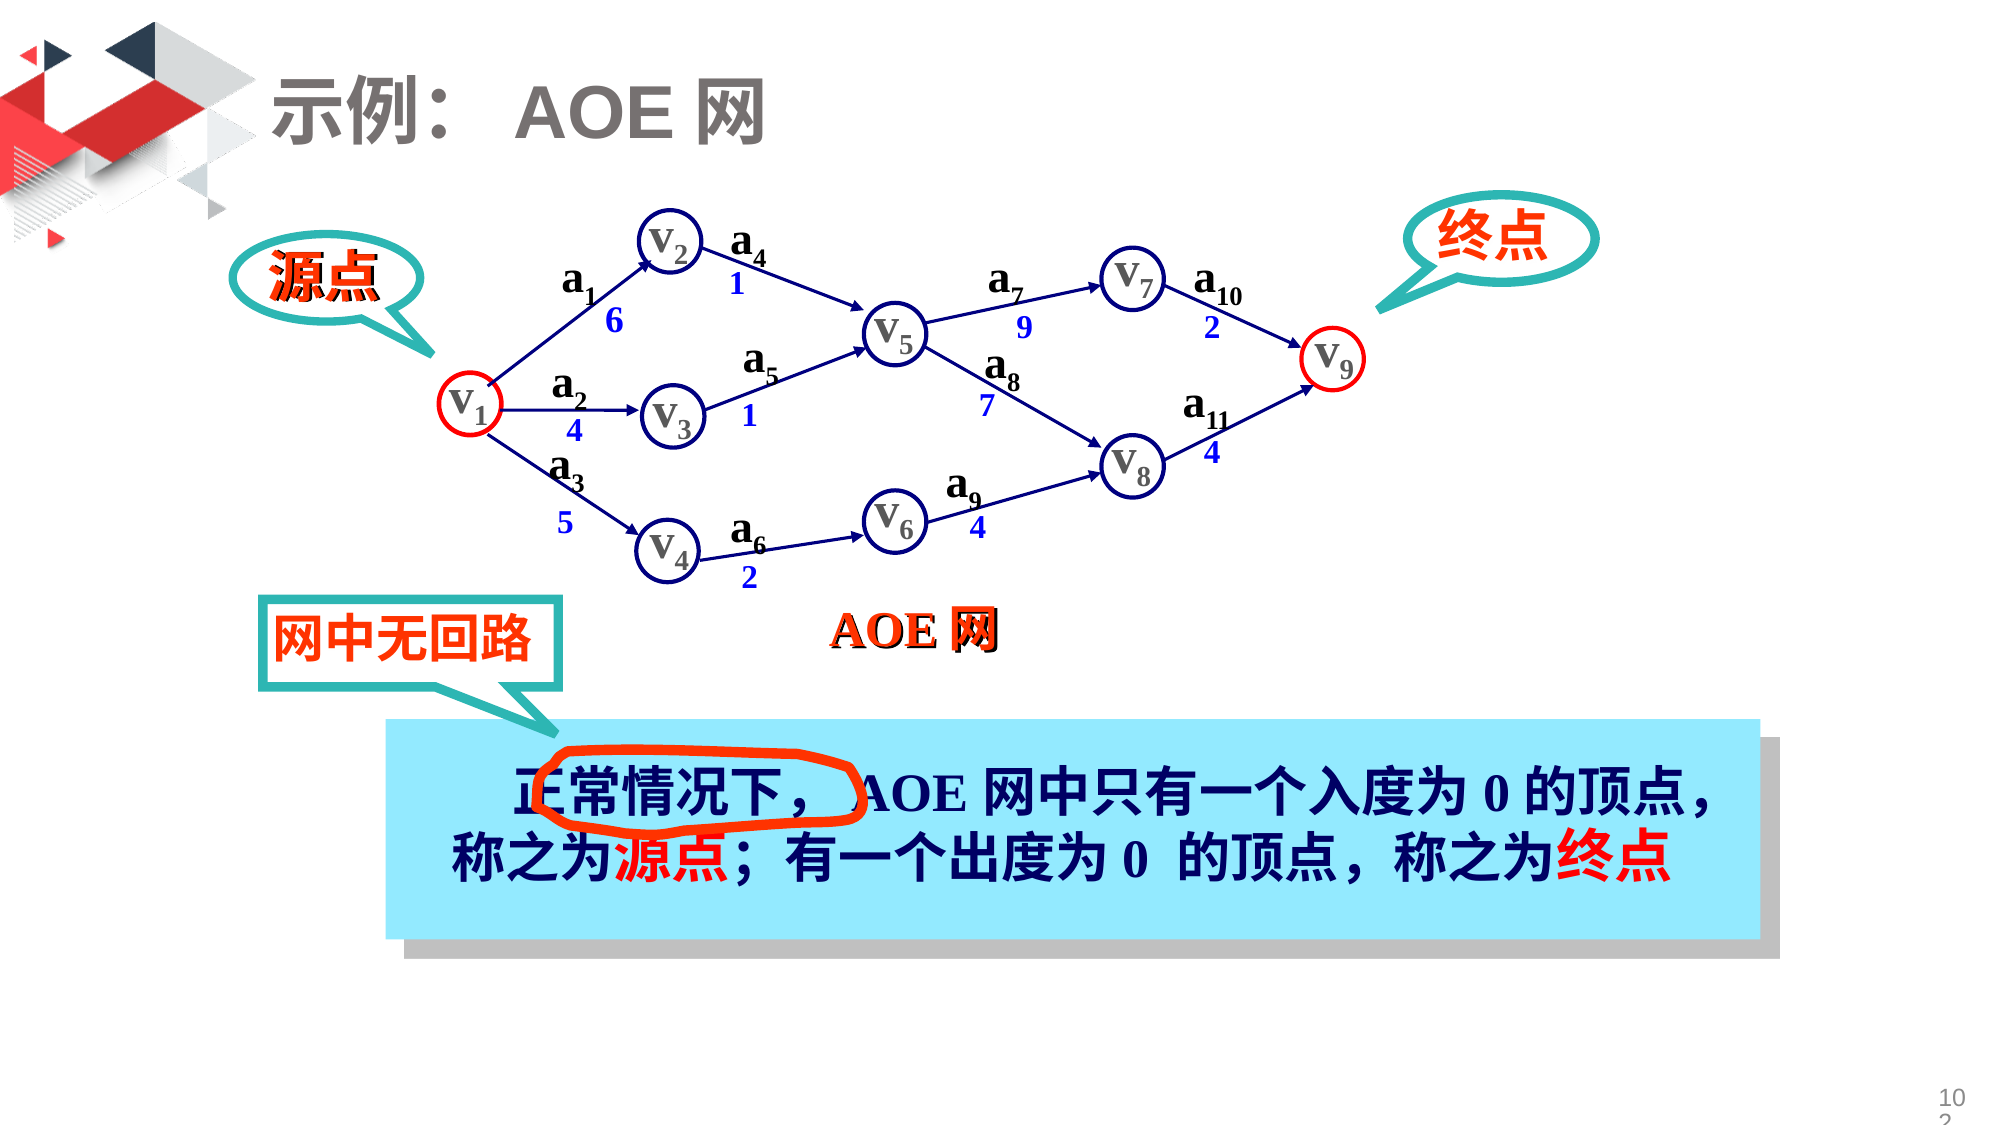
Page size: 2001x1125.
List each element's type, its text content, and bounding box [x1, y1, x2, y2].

title 示例：AOE网 [255, 50, 1943, 178]
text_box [1407, 192, 1596, 283]
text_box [385, 719, 1761, 940]
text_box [232, 233, 421, 322]
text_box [257, 597, 608, 687]
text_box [432, 194, 1371, 664]
picture [0, 21, 256, 255]
slide_number 102 [1923, 1067, 1994, 1125]
